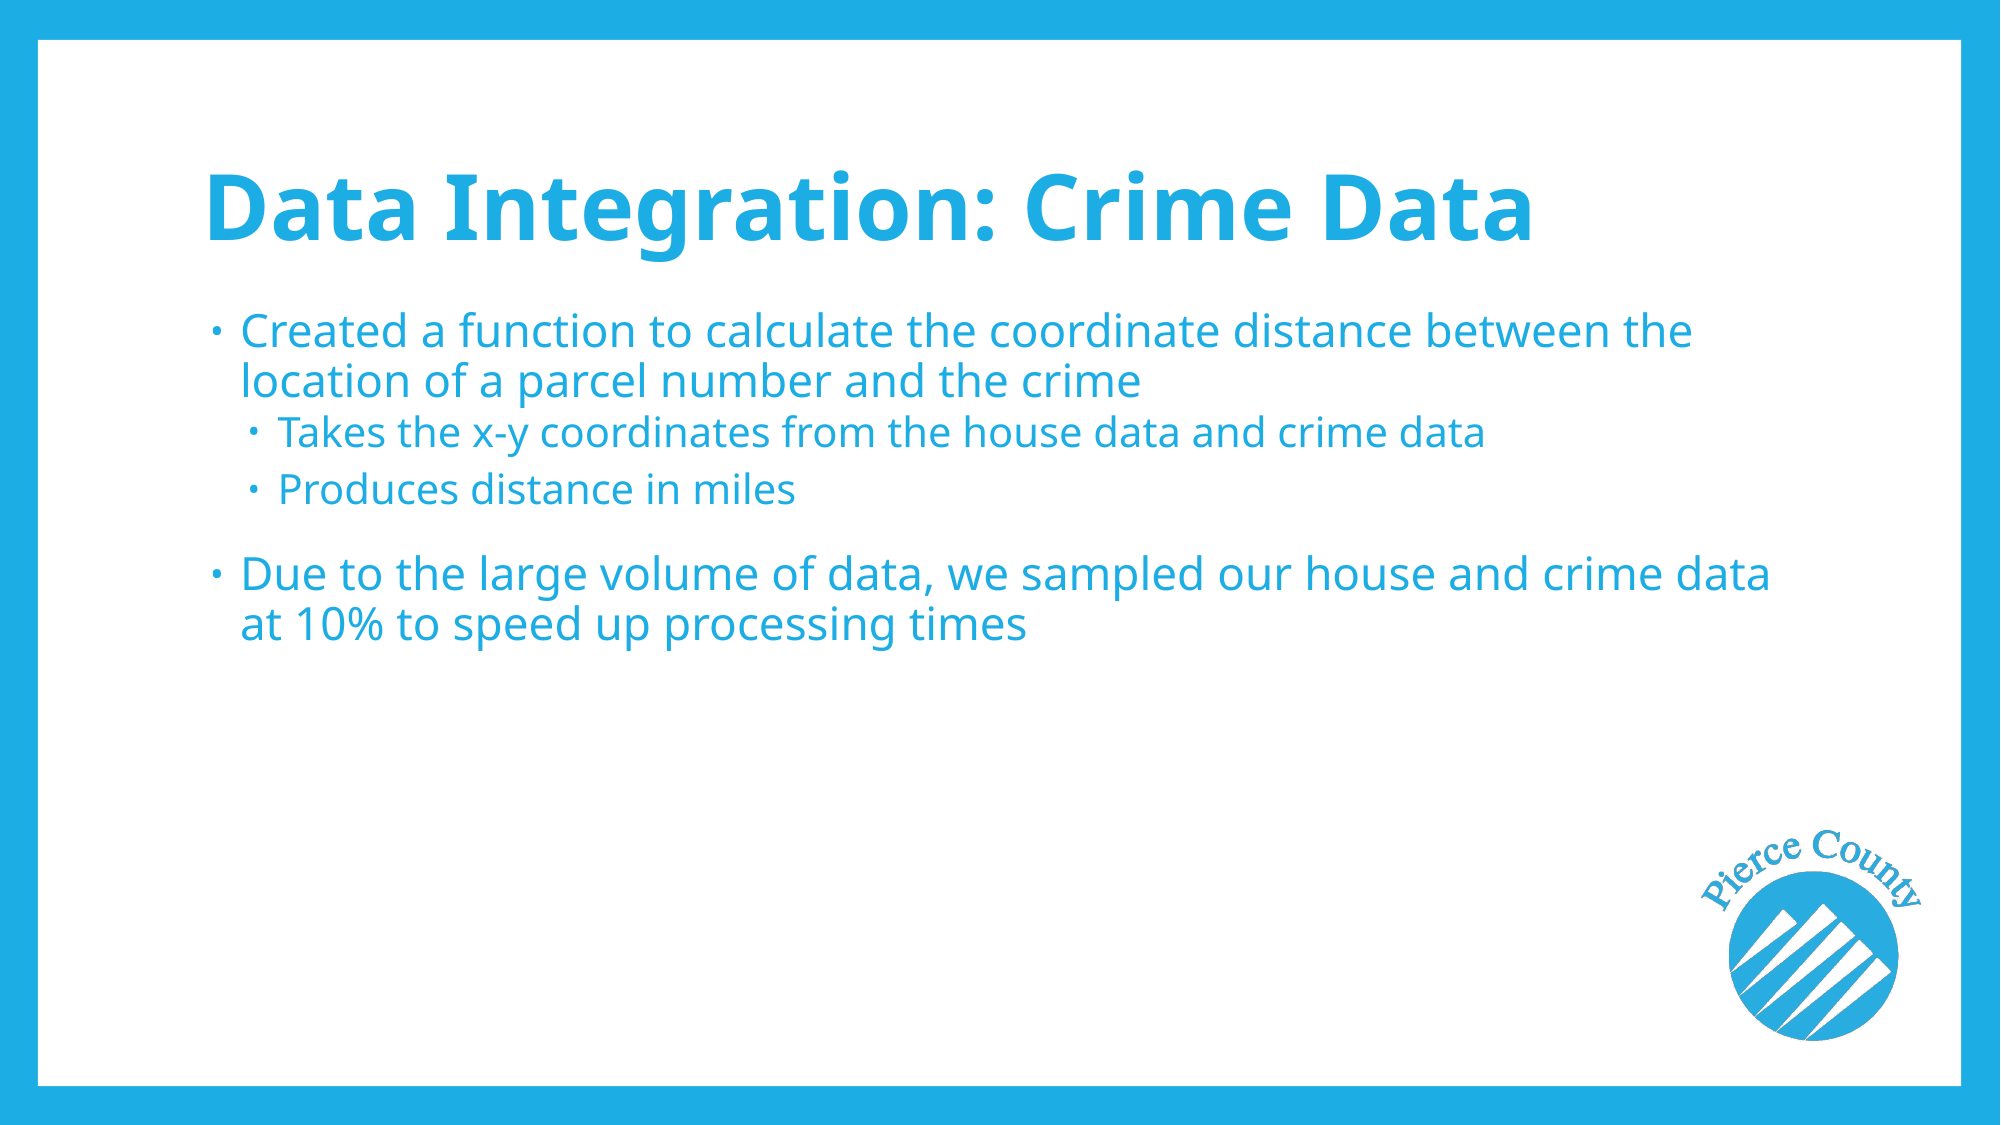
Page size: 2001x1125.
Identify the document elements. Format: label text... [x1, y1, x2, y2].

list Created a function to calculate the coordinate distance between the location of a parcel number and the crime Takes the x-y coordinates from the house data and crime data Produces distance in miles Due to the large volume of data, we sampled our house and crime data at 10% to speed up processing times [187, 300, 1808, 964]
picture [1697, 821, 1924, 1048]
title Data Integration: Crime Data [187, 99, 1808, 300]
